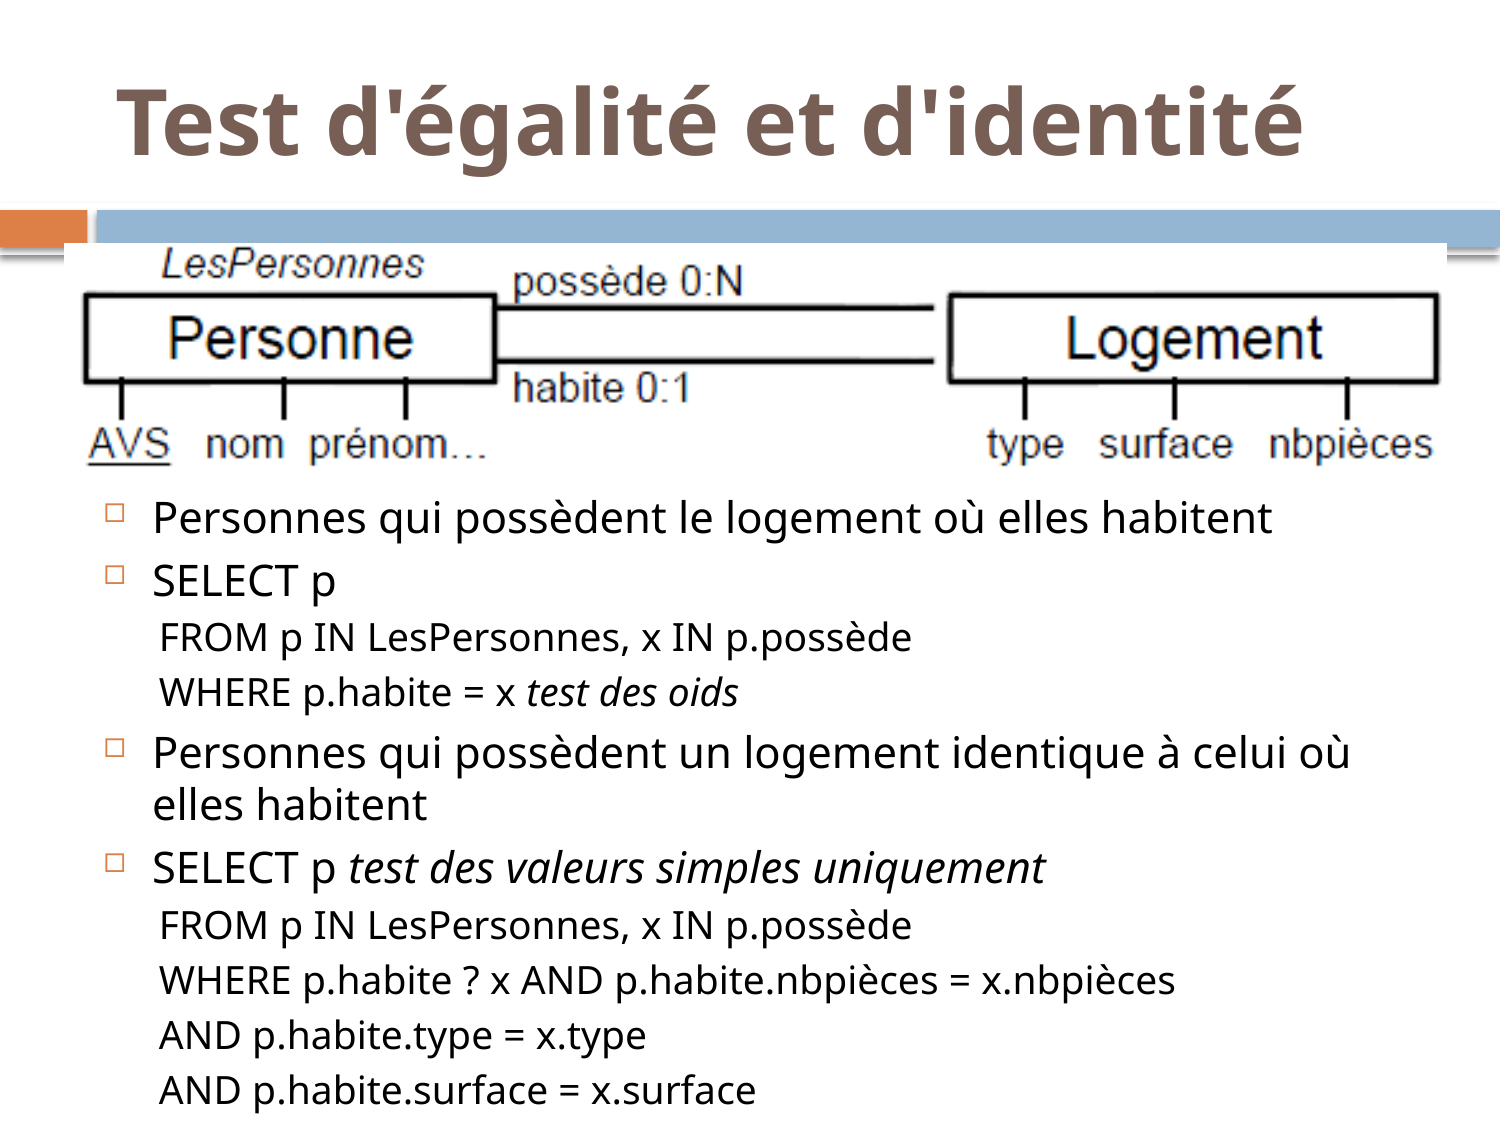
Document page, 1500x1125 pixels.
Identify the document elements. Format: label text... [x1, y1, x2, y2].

picture [64, 243, 1448, 475]
title Test d'égalité et d'identité [100, 37, 1438, 200]
list Personnes qui possèdent le logement où elles habitent SELECT p FROM p IN LesPersonnes, x IN p.possède WHERE p.habite = x test des oids Personnes qui possèdent un logement identique à celui où elles habitent SELECT p test des valeurs simples uniquement FROM p IN LesPersonnes, x IN p.possède WHERE p.habite ? x AND p.habite.nbpièces = x.nbpièces AND p.habite.type = x.type AND p.habite.surface = x.surface [88, 483, 1426, 1125]
